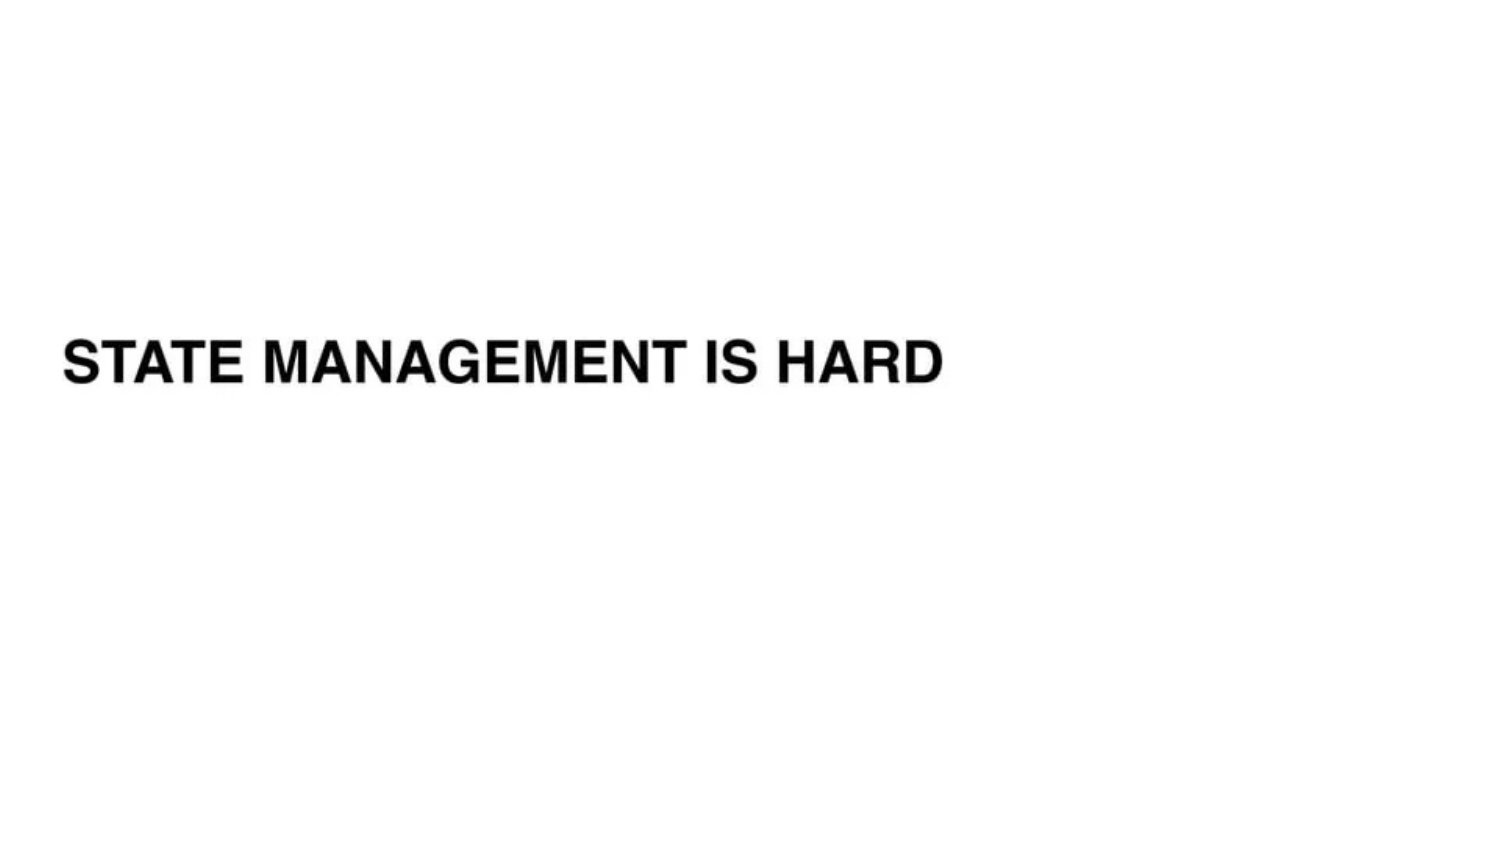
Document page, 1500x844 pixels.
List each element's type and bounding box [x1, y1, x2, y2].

picture [0, 0, 997, 727]
